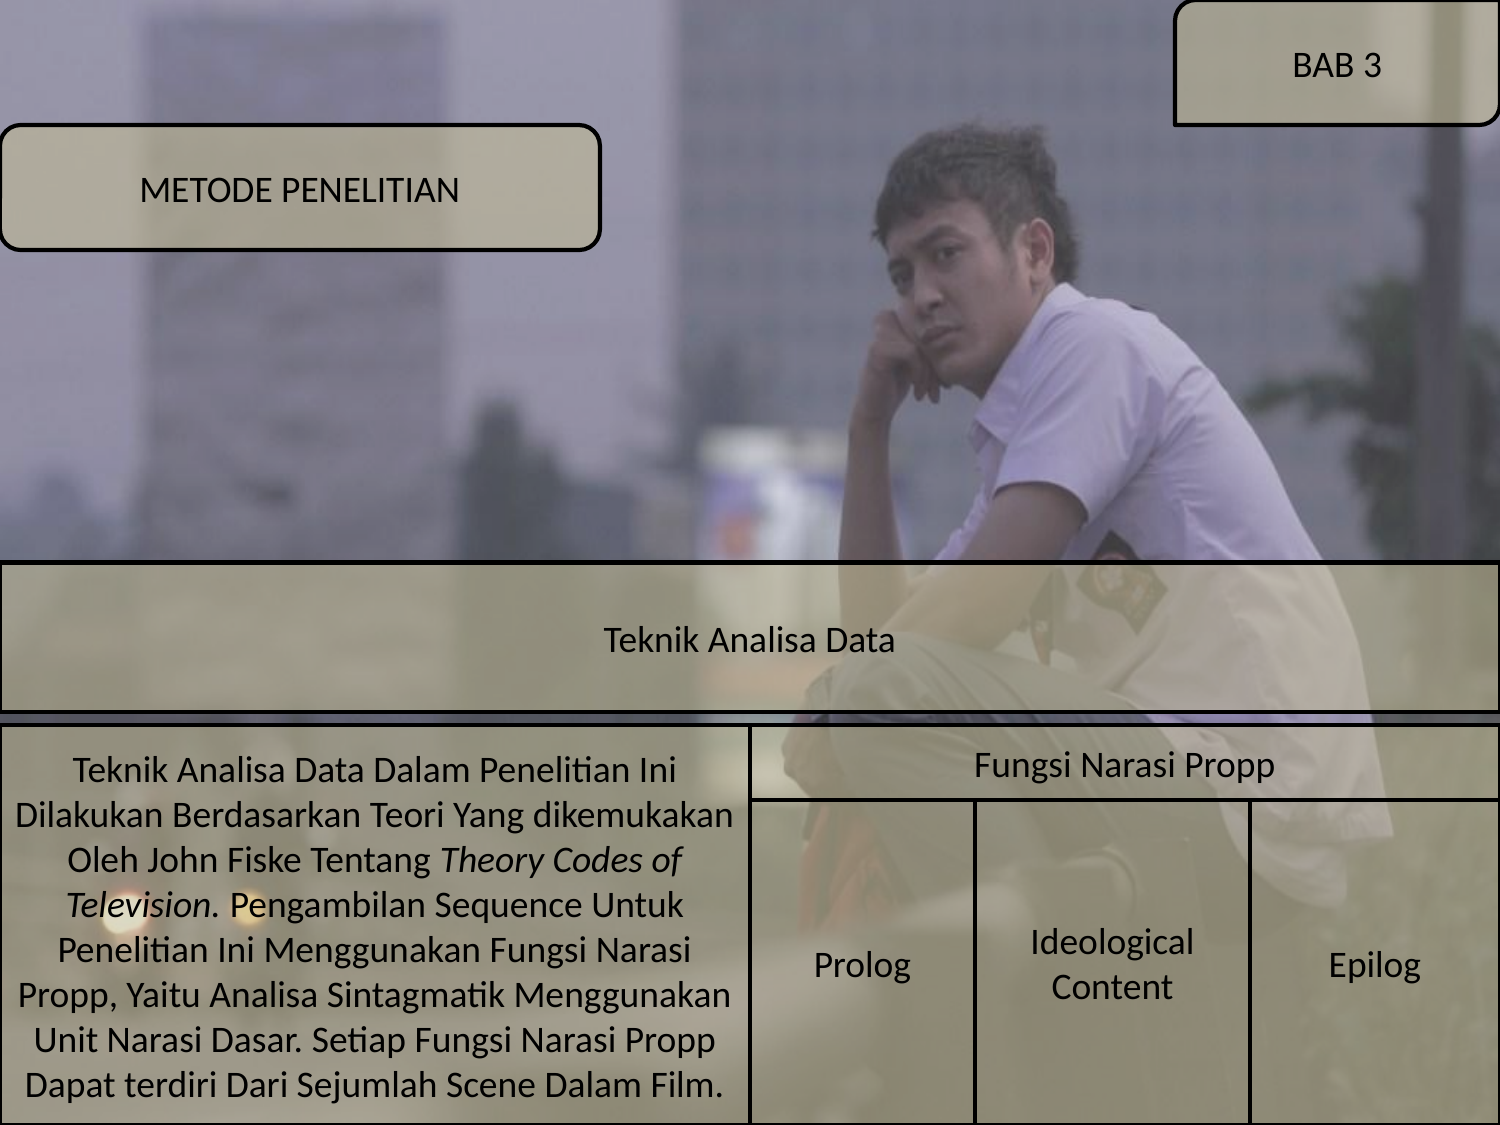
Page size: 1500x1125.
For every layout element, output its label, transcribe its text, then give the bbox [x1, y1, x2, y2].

text_box Epilog [1248, 798, 1500, 1125]
text_box Ideological Content [973, 798, 1248, 1125]
text_box Prolog [748, 798, 973, 1125]
text_box Fungsi Narasi Propp [748, 723, 1500, 798]
text_box Teknik Analisa Data [0, 560, 1500, 714]
text_box Teknik Analisa Data Dalam Penelitian Ini Dilakukan Berdasarkan Teori Yang dikemukakan Oleh John Fiske Tentang Theory Codes of Television. Pengambilan Sequence Untuk Penelitian Ini Menggunakan Fungsi Narasi Propp, Yaitu Analisa Sintagmatik Menggunakan Unit Narasi Dasar. Setiap Fungsi Narasi Propp Dapat terdiri Dari Sejumlah Scene Dalam Film. [0, 723, 748, 1125]
text_box METODE PENELITIAN [0, 122, 603, 253]
text_box BAB 3 [1172, 0, 1500, 128]
